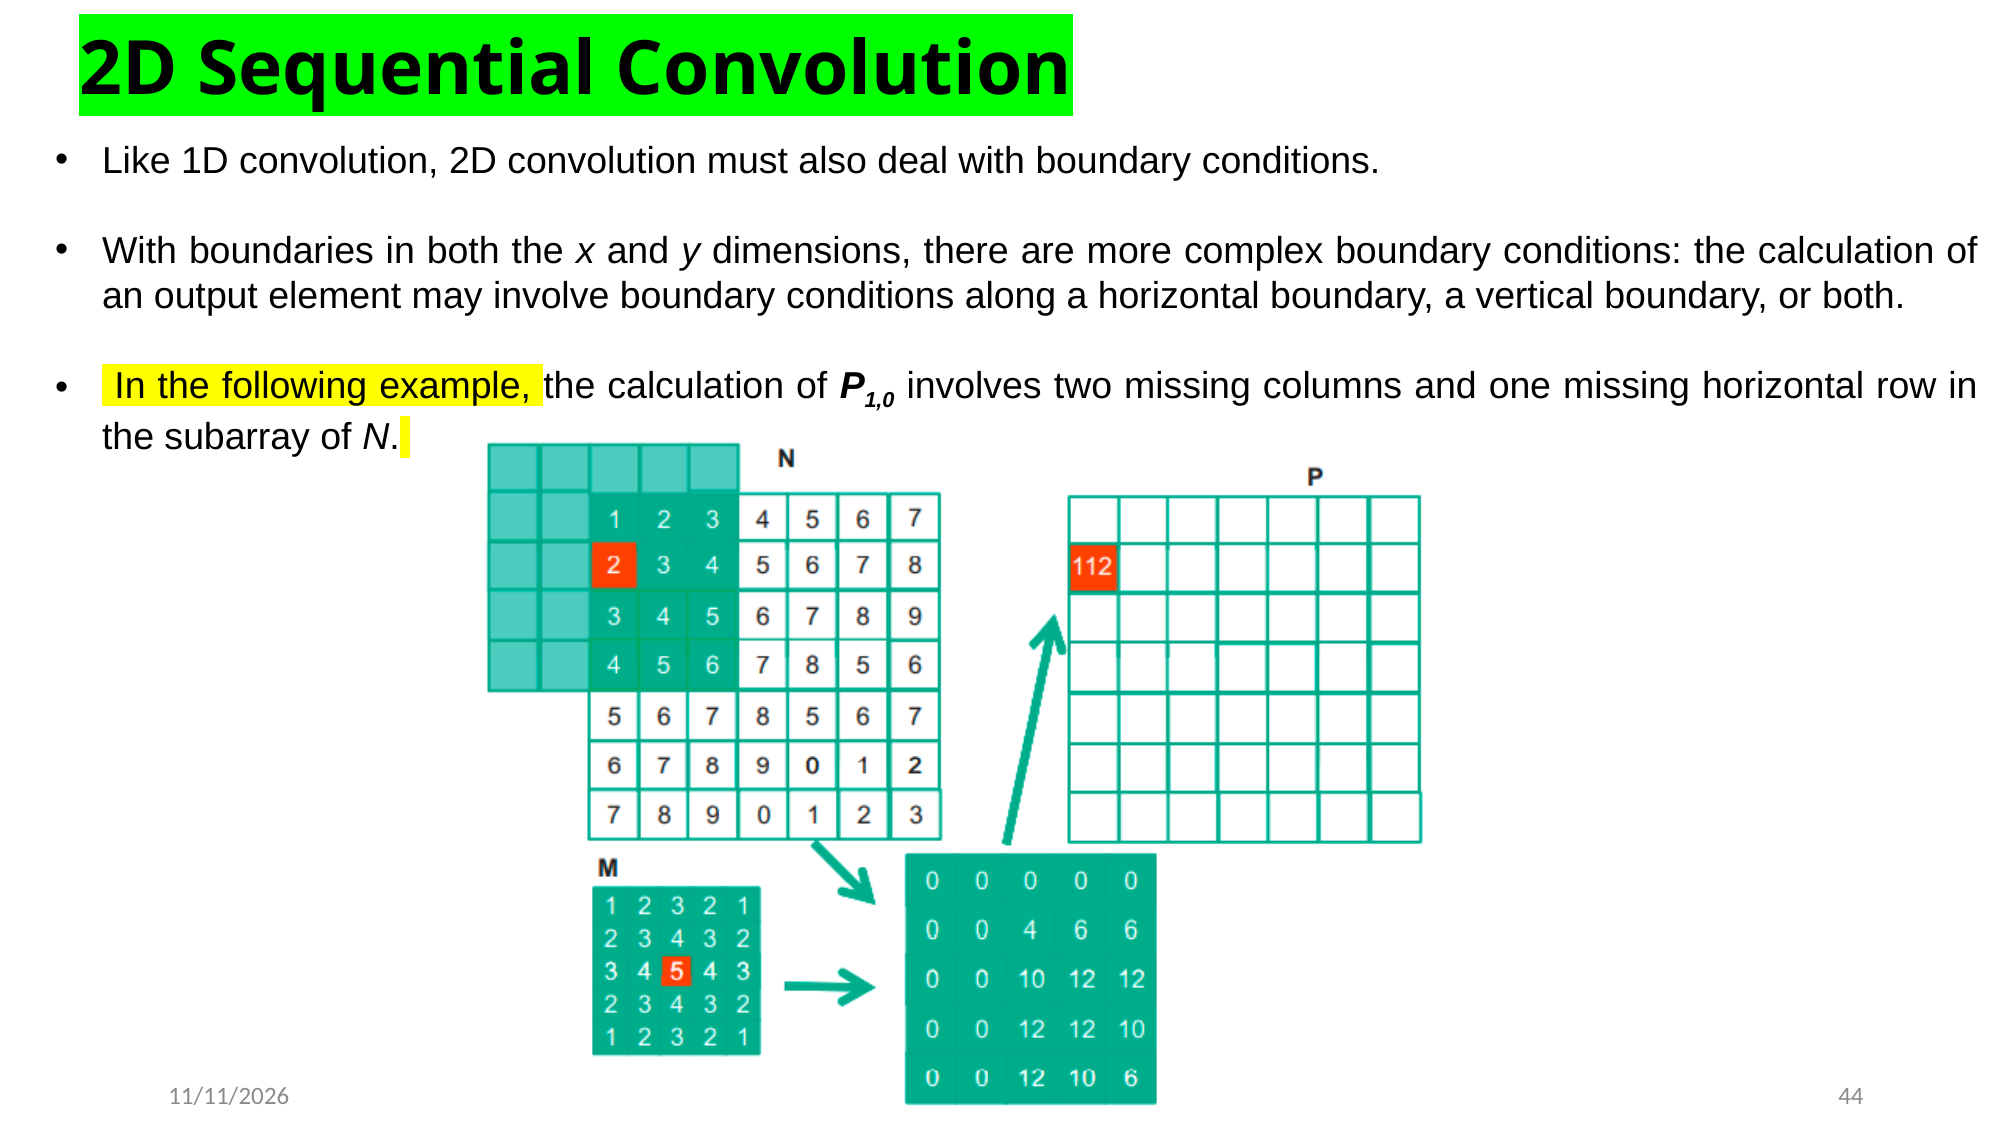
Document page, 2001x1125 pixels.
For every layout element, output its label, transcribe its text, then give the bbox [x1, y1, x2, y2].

picture [479, 435, 1429, 1113]
text_box 12-02-2024 [153, 1065, 604, 1125]
text_box 44 [1428, 1065, 1879, 1125]
text_box 2D Sequential Convolution [64, 8, 1969, 128]
text_box Like 1D convolution, 2D convolution must also deal with boundary conditions. With boundaries in both the x and y dimensions, there are more complex boundary conditions: the calculation of an output element may involve boundary conditions along a horizontal boundary, a vertical boundary, or both. In the following example, the calculation of P1,0 involves two missing columns and one missing horizontal row in the subarray of N. [40, 128, 1993, 1101]
